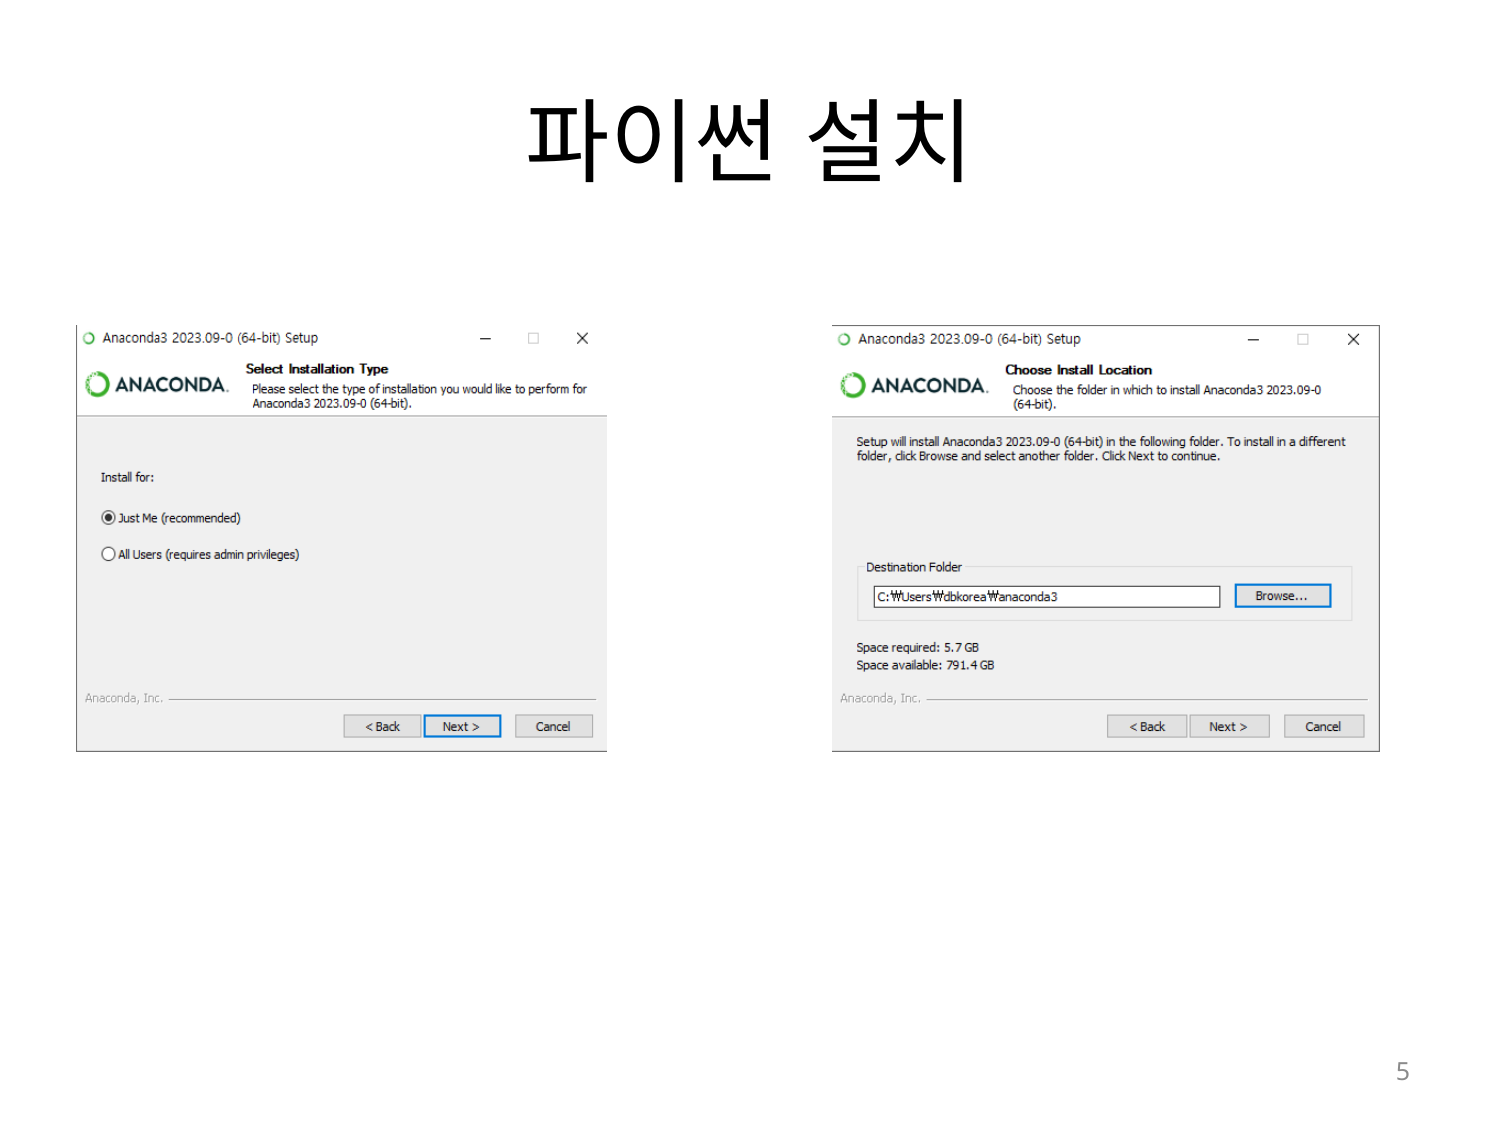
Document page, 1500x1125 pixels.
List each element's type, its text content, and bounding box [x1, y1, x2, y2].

slide_number 5 [1074, 1042, 1425, 1103]
picture [76, 325, 607, 752]
picture [832, 325, 1380, 752]
title 파이썬 설치 [75, 45, 1425, 233]
